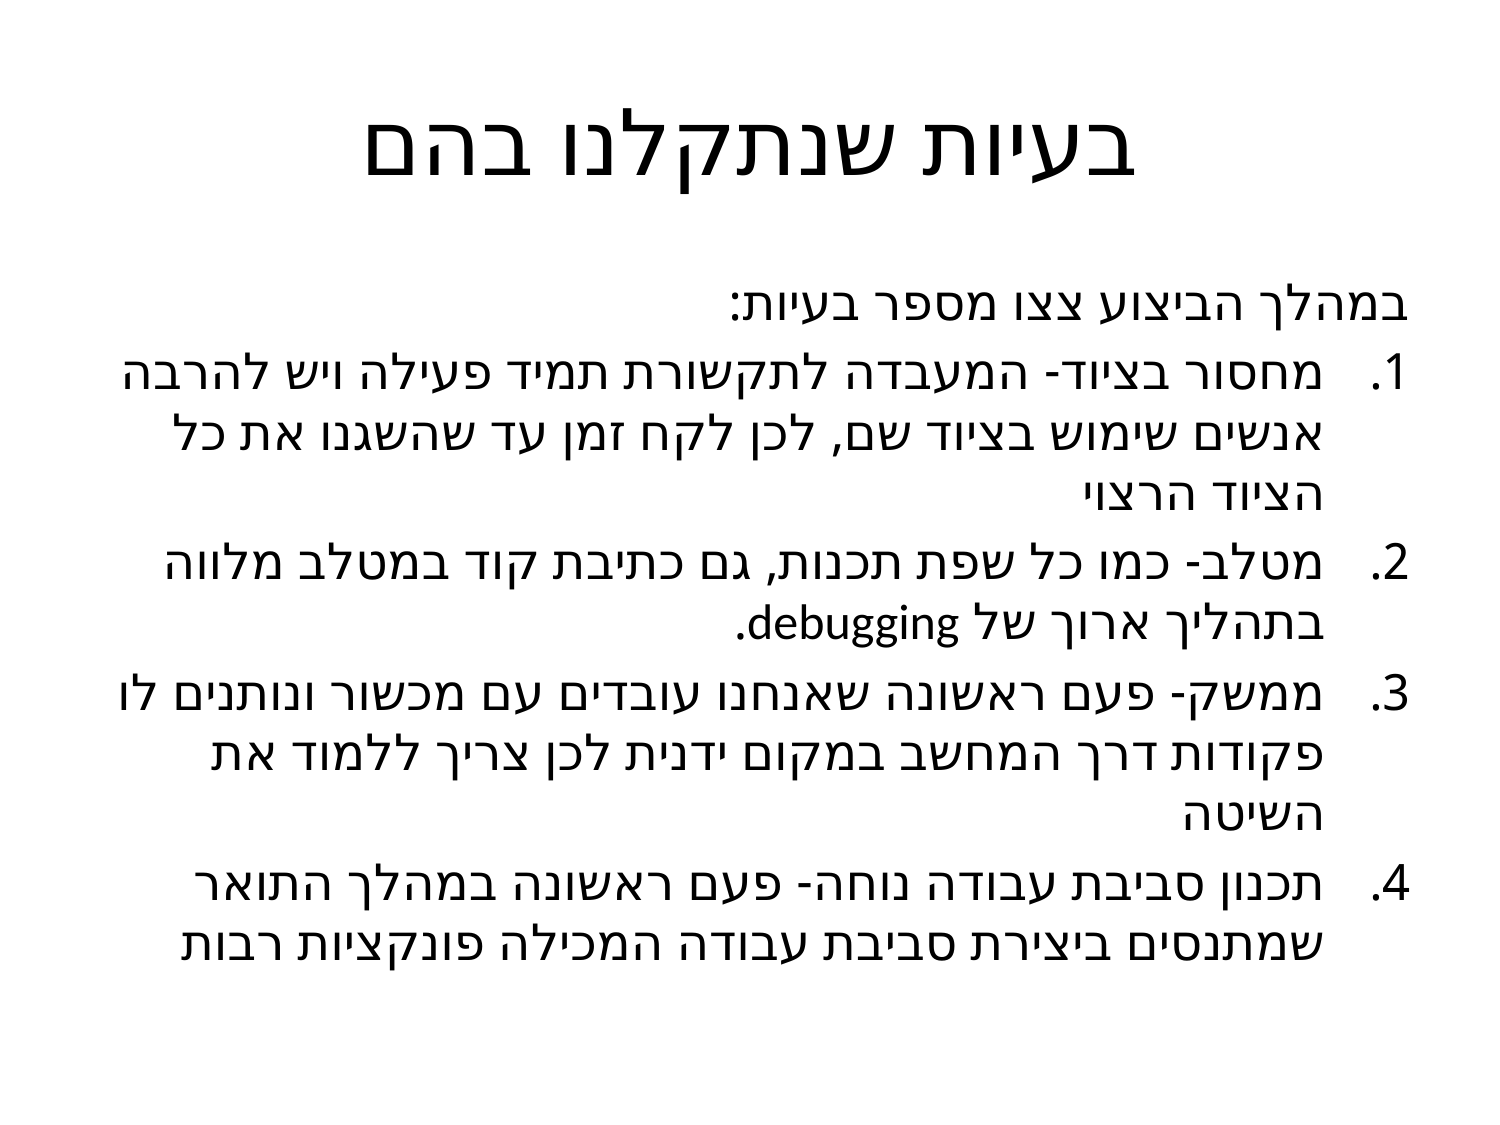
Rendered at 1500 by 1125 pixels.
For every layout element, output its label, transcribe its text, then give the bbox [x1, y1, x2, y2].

list במהלך הביצוע צצו מספר בעיות: מחסור בציוד- המעבדה לתקשורת תמיד פעילה ויש להרבה אנשים שימוש בציוד שם, לכן לקח זמן עד שהשגנו את כל הציוד הרצוי מטלב- כמו כל שפת תכנות, גם כתיבת קוד במטלב מלווה בתהליך ארוך של debugging. ממשק- פעם ראשונה שאנחנו עובדים עם מכשור ונותנים לו פקודות דרך המחשב במקום ידנית לכן צריך ללמוד את השיטה תכנון סביבת עבודה נוחה- פעם ראשונה במהלך התואר שמתנסים ביצירת סביבת עבודה המכילה פונקציות רבות [75, 262, 1425, 1005]
title בעיות שנתקלנו בהם [75, 45, 1425, 233]
